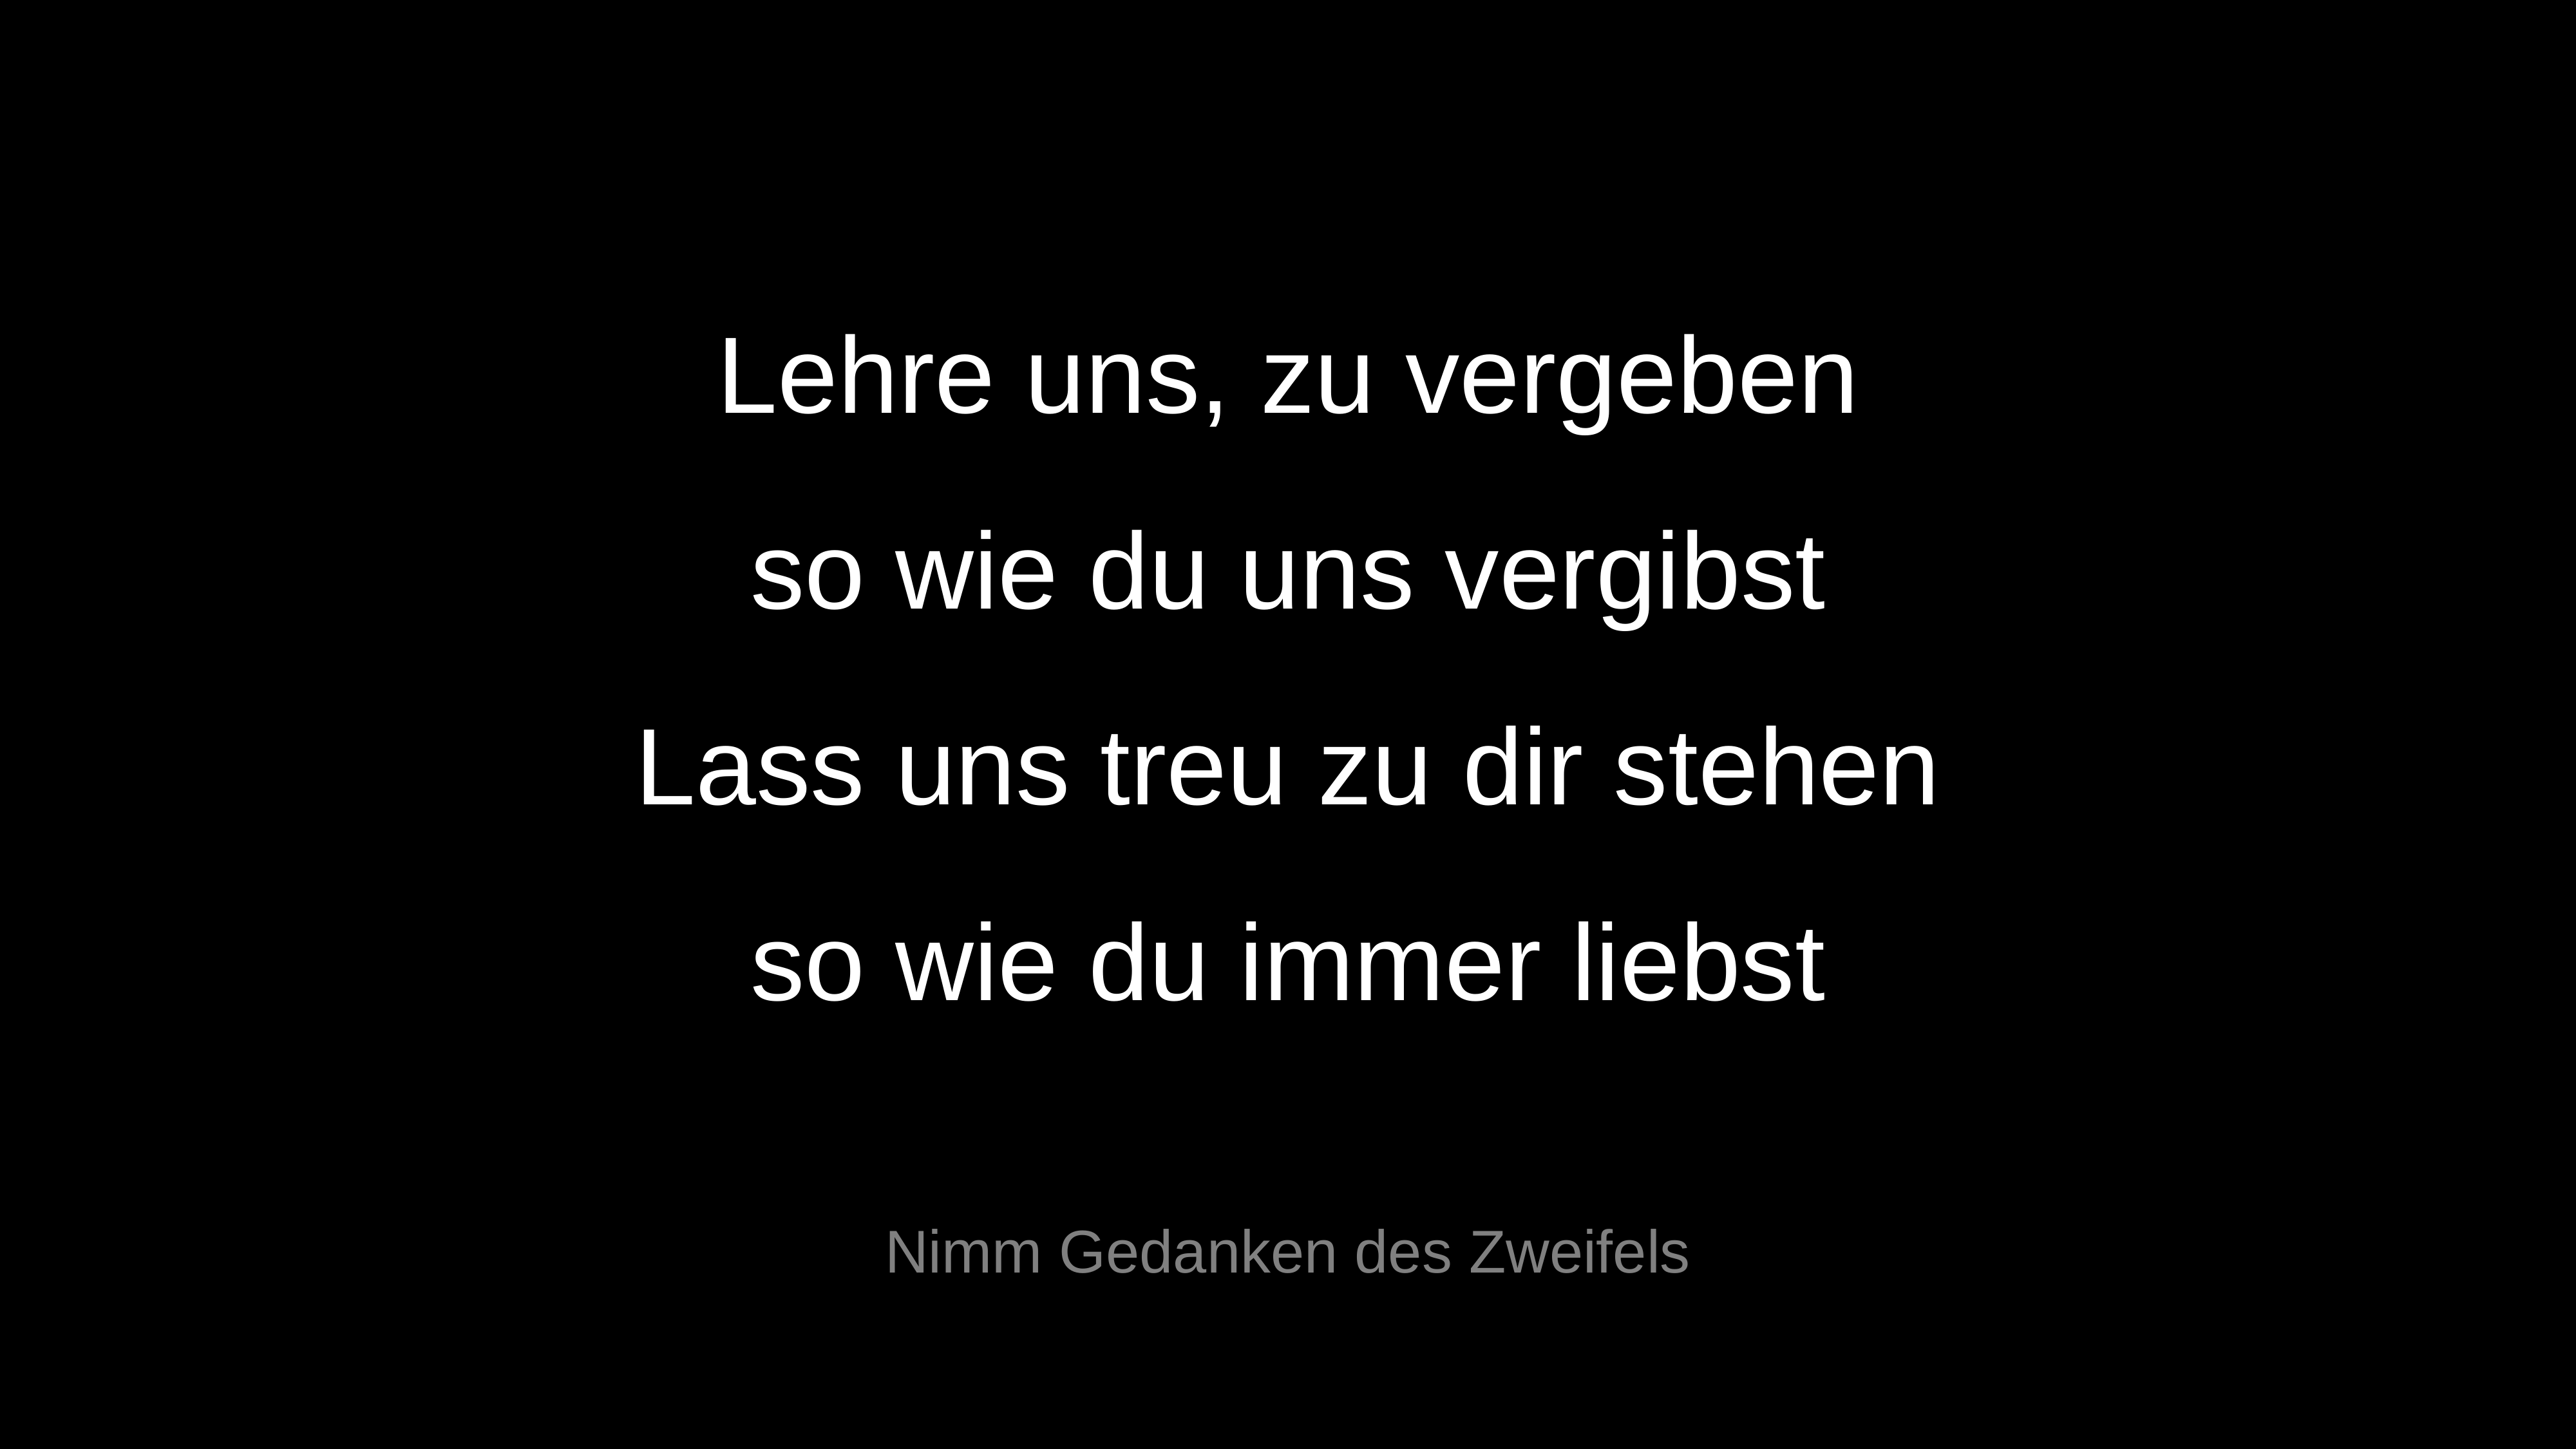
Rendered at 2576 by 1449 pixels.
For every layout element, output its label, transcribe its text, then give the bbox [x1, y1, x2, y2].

text_box Lehre uns, zu vergeben so wie du uns vergibst Lass uns treu zu dir stehen so wie du immer liebst [625, 234, 1951, 1027]
text_box Nimm Gedanken des Zweifels [875, 1208, 1701, 1290]
